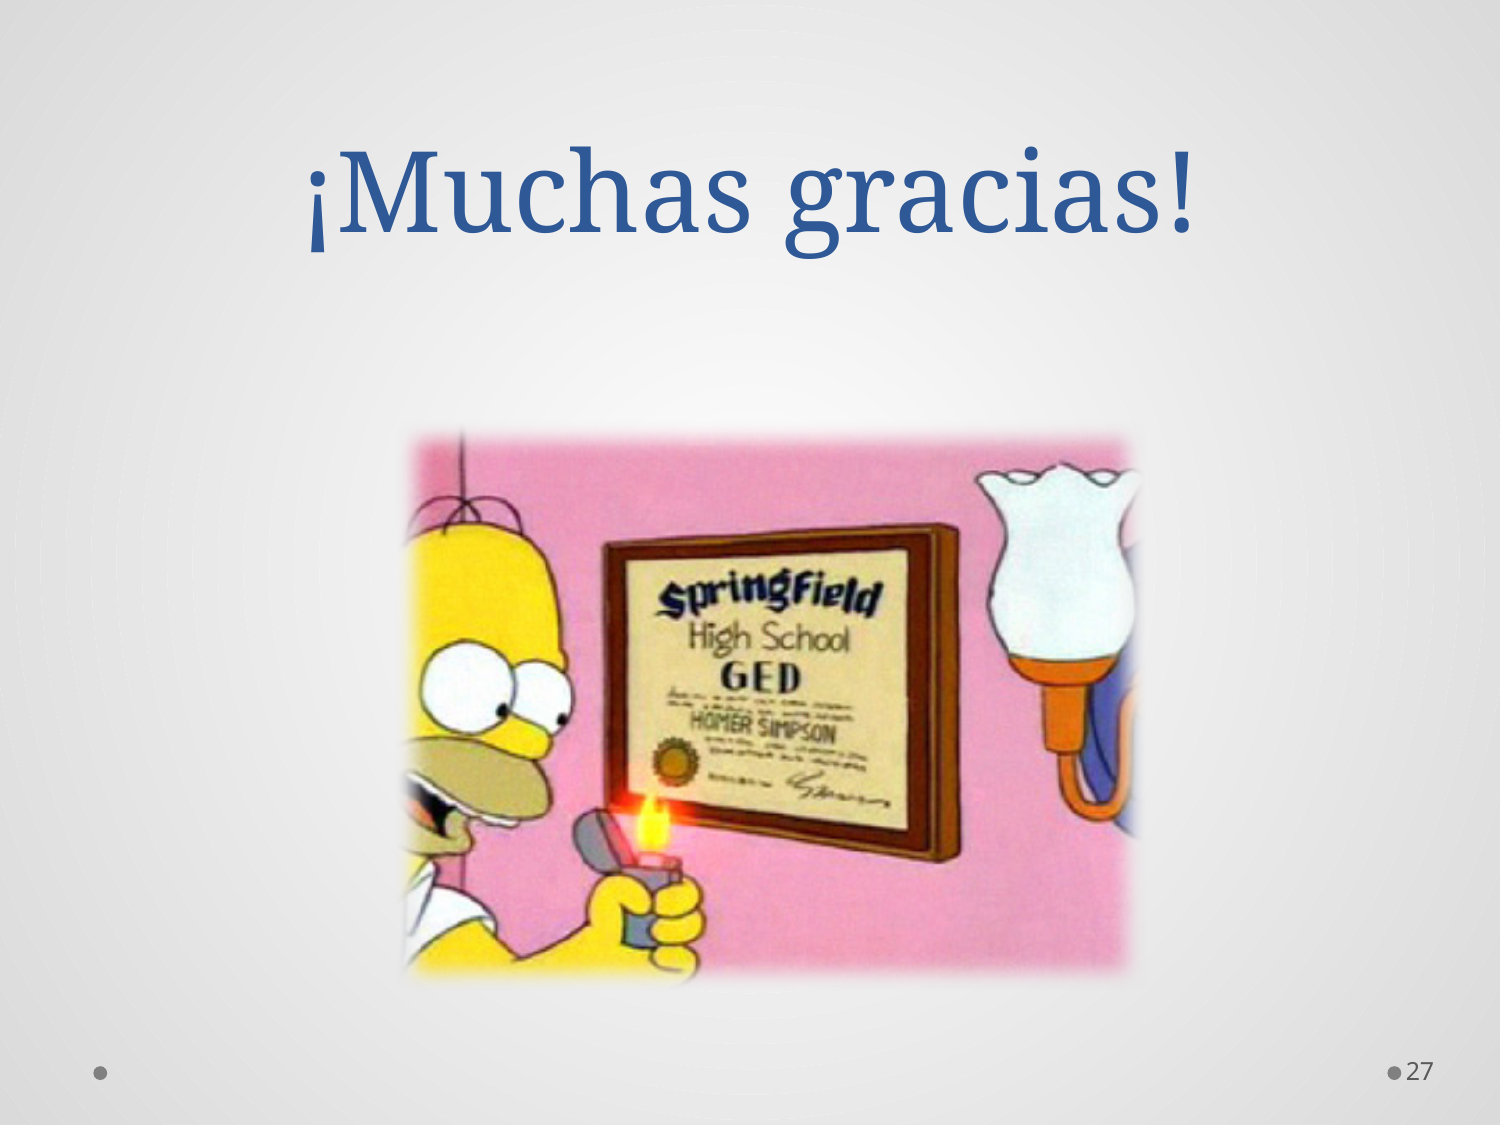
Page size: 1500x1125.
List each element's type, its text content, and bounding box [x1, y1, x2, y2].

title ¡Muchas gracias! [75, 0, 1425, 263]
slide_number 27 [1401, 1042, 1494, 1103]
picture [395, 420, 1146, 991]
